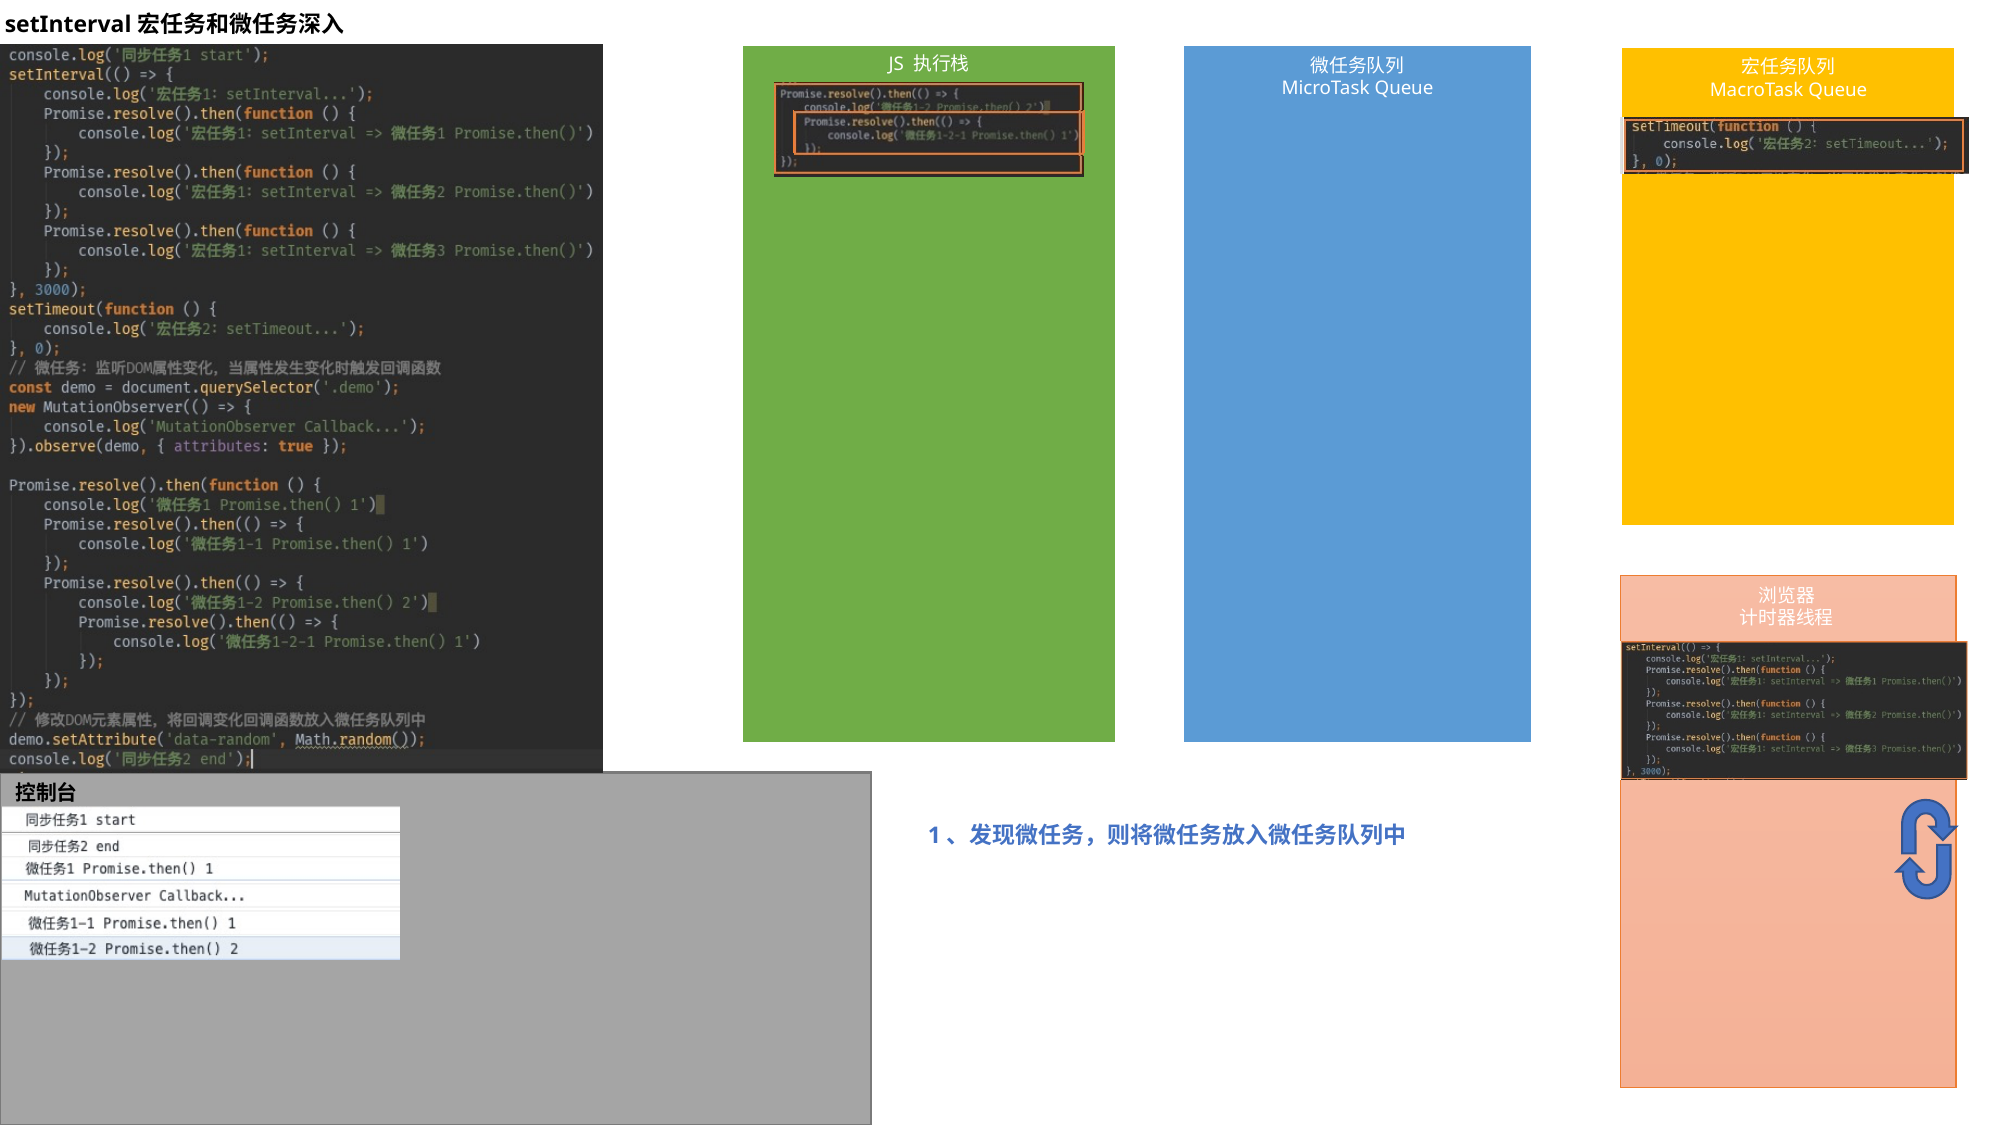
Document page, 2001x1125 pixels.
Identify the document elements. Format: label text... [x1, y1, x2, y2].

text_box JS 执行栈 [873, 44, 985, 82]
text_box [0, 771, 872, 1125]
picture [2, 806, 401, 832]
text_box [1620, 780, 1957, 1088]
text_box 1、发现微任务，则将微任务放入微任务队列中 [912, 812, 1422, 856]
picture [774, 82, 1084, 177]
picture [2, 833, 401, 960]
picture [1620, 117, 1969, 174]
picture [0, 44, 603, 773]
text_box 微任务队列 MicroTask Queue [1266, 45, 1448, 106]
text_box setInterval宏任务和微任务深入 [0, 1, 359, 44]
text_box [1620, 46, 1957, 117]
text_box [740, 43, 1118, 745]
text_box [1181, 43, 1534, 745]
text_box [1620, 575, 1957, 641]
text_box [1620, 174, 1957, 527]
picture [1620, 641, 1969, 780]
text_box 控制台 [0, 773, 93, 813]
